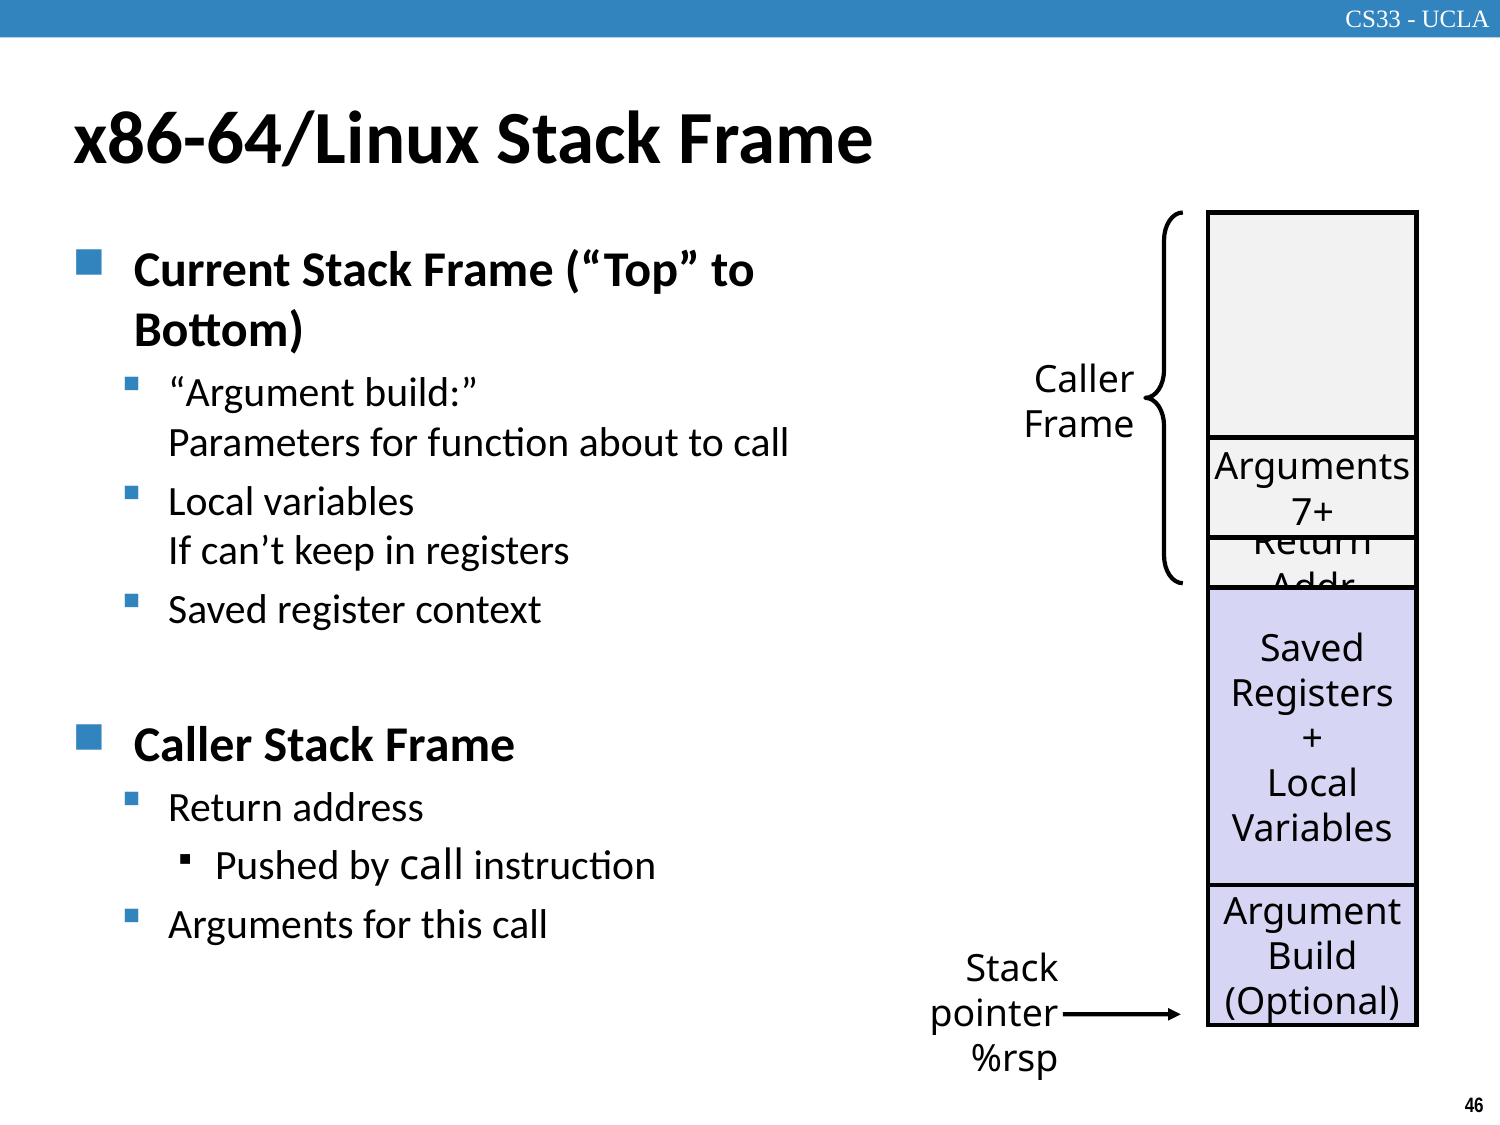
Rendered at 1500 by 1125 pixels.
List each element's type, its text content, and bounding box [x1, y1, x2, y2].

text_box [1065, 1008, 1181, 1021]
text_box [1145, 212, 1183, 584]
text_box Saved Registers + Local Variables [1208, 587, 1417, 884]
text_box Stack pointer %rsp [821, 937, 1065, 1038]
title x86-64/Linux Stack Frame [58, 71, 1305, 197]
text_box [1208, 212, 1417, 437]
text_box Caller Frame [1016, 348, 1141, 452]
list Current Stack Frame (“Top” to Bottom) “Argument build:” Parameters for function about to call Local variables If can’t keep in registers Saved register context Caller Stack Frame Return address Pushed by call instruction Arguments for this call [62, 228, 944, 1122]
text_box Argument Build (Optional) [1208, 884, 1417, 1025]
text_box Return Addr [1208, 538, 1417, 587]
text_box Arguments 7+ [1208, 437, 1417, 538]
